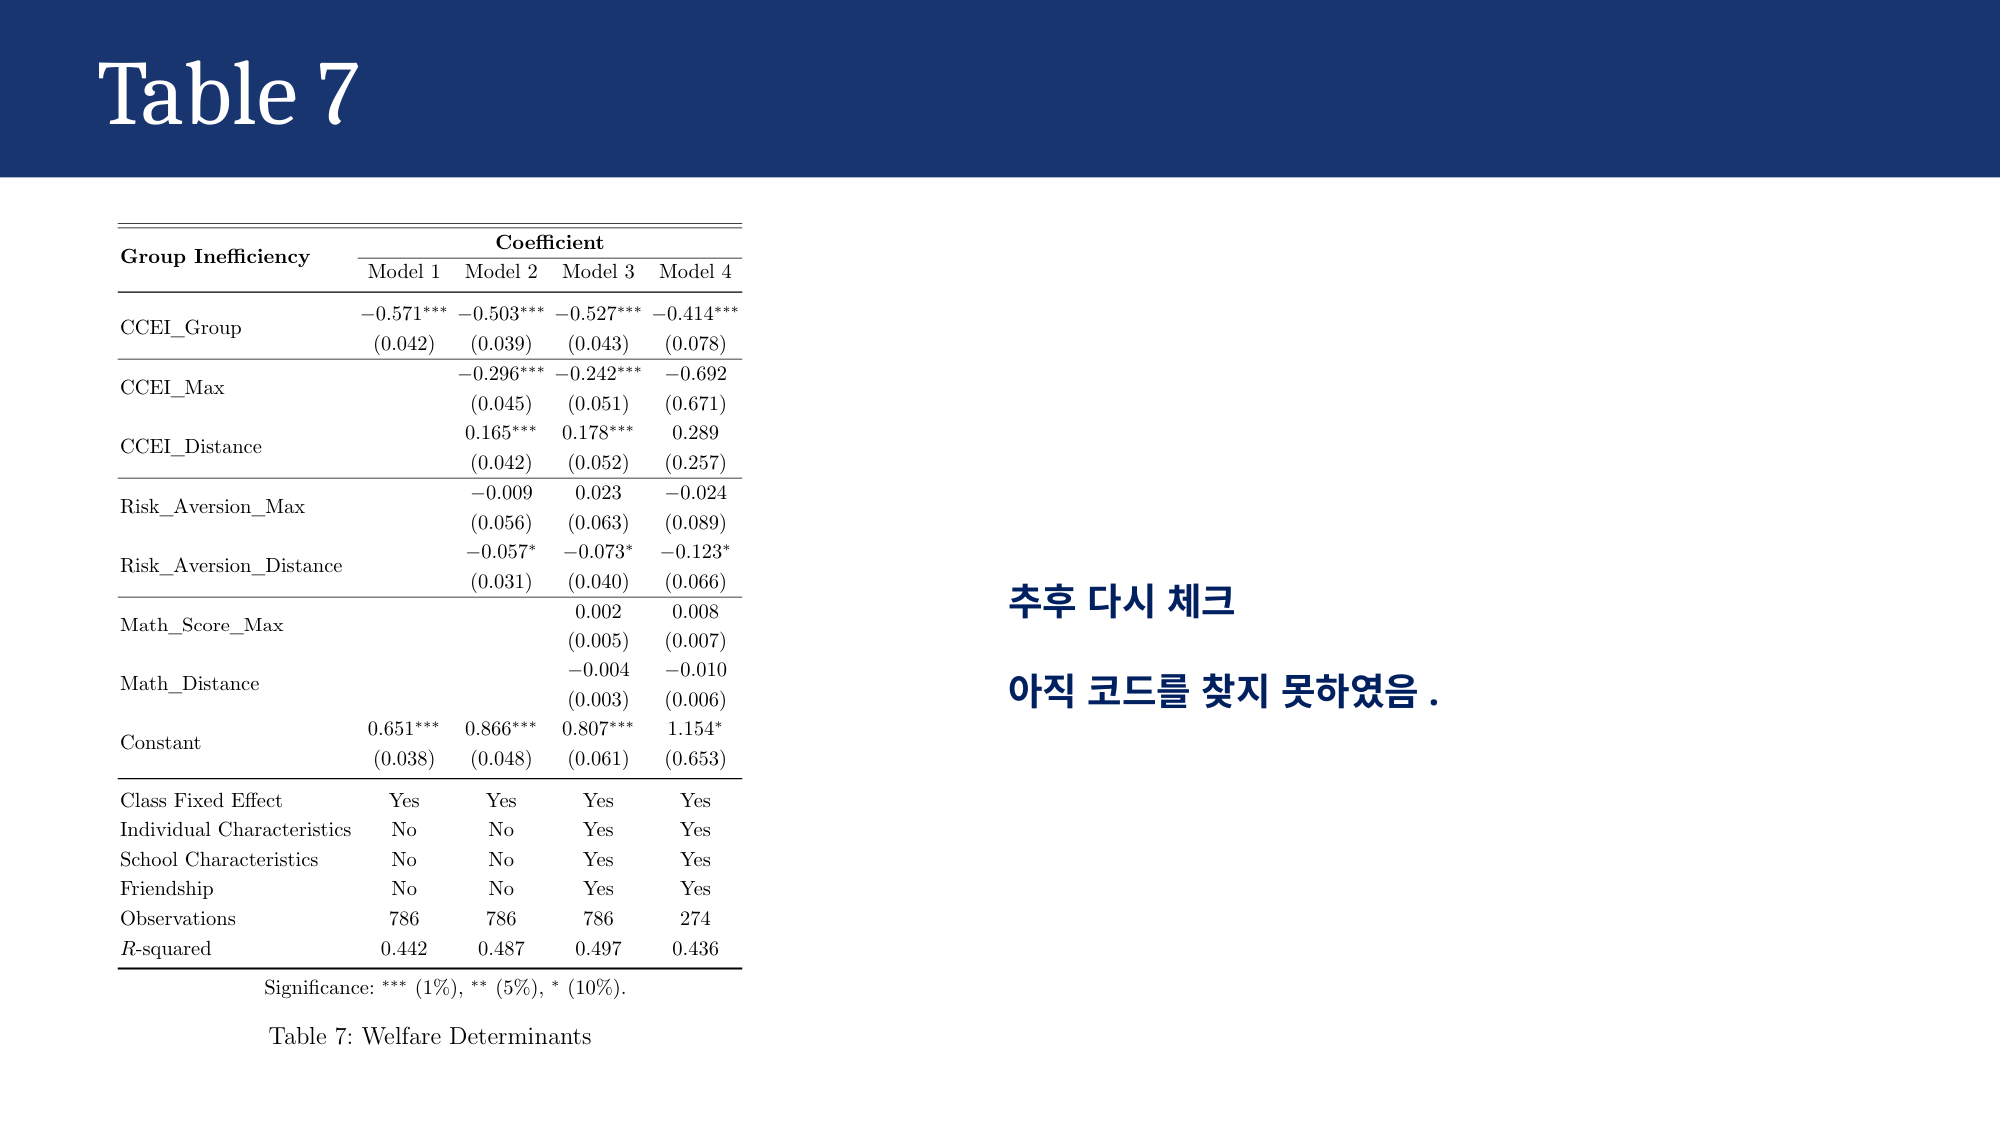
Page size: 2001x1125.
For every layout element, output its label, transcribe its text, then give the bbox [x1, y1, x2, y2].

text_box 추후 다시 체크 아직 코드를 찾지 못하였음. [993, 570, 1455, 721]
text_box Table 7 [82, 25, 1938, 151]
picture [107, 212, 747, 1048]
text_box [0, 0, 2000, 178]
